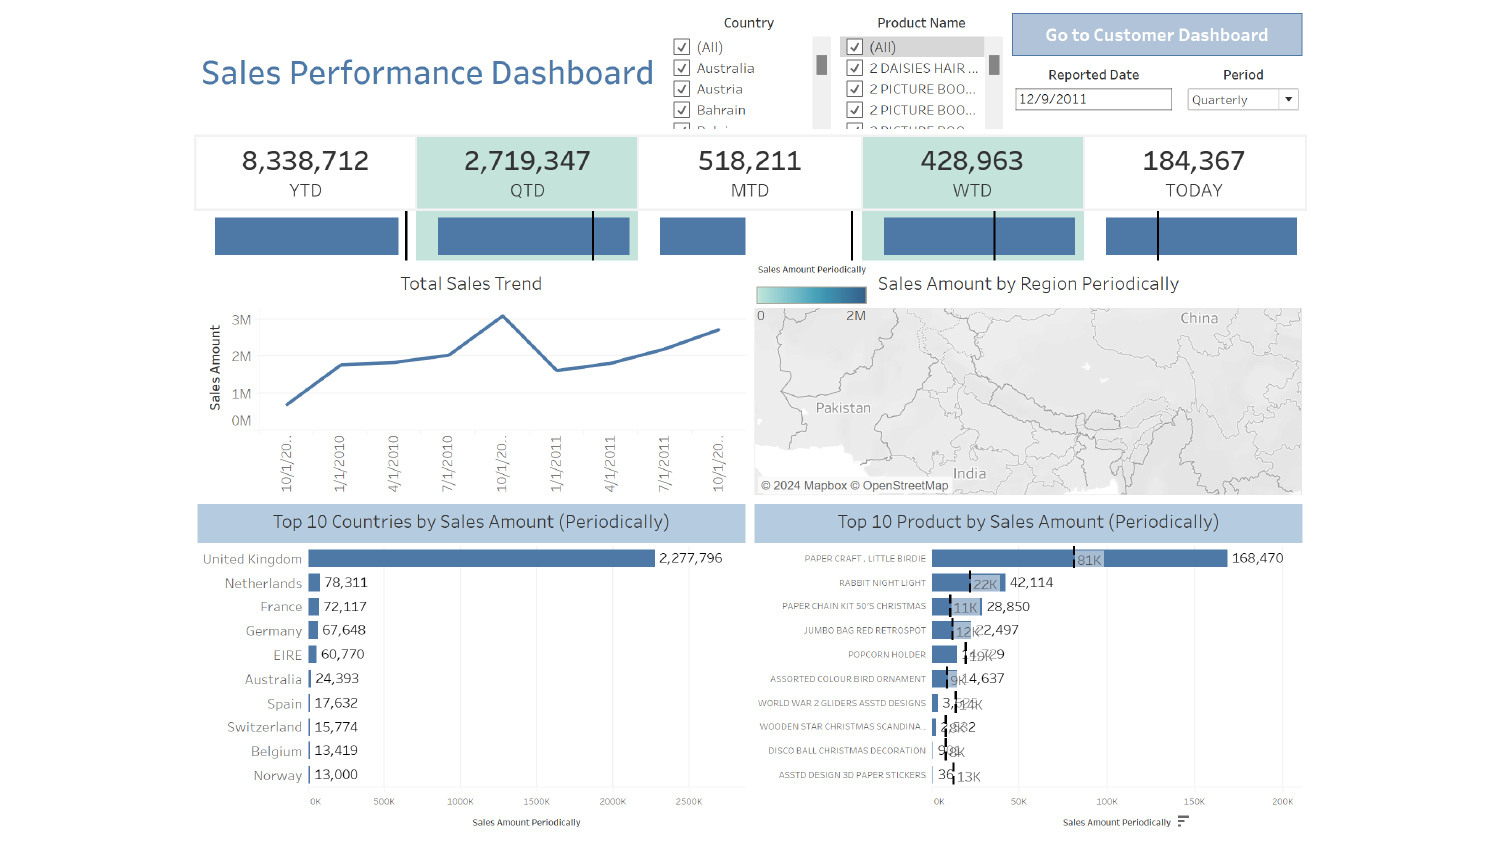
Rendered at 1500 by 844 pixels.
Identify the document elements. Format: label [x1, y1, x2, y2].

picture [185, 0, 1315, 844]
